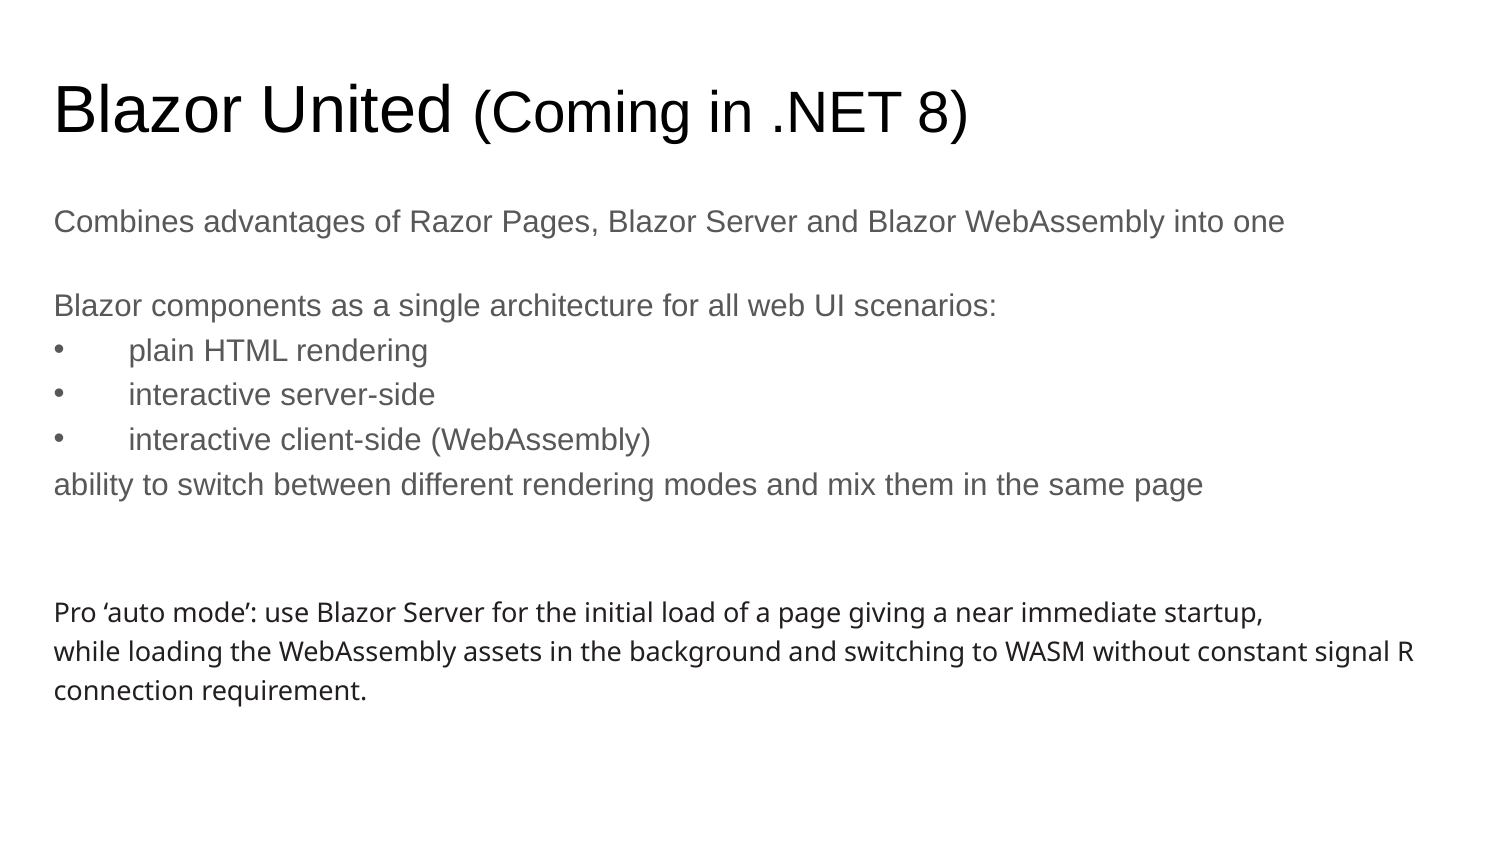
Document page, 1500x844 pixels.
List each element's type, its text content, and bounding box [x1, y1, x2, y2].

subtitle Combines advantages of Razor Pages, Blazor Server and Blazor WebAssembly into one Blazor components as a single architecture for all web UI scenarios: plain HTML rendering interactive server-side interactive client-side (WebAssembly) ability to switch between different rendering modes and mix them in the same page Pro ‘auto mode’: use Blazor Server for the initial load of a page giving a near immediate startup, while loading the WebAssembly assets in the background and switching to WASM without constant signal R connection requirement. [37, 178, 1466, 799]
title Blazor United (Coming in .NET 8) [37, 36, 1500, 162]
